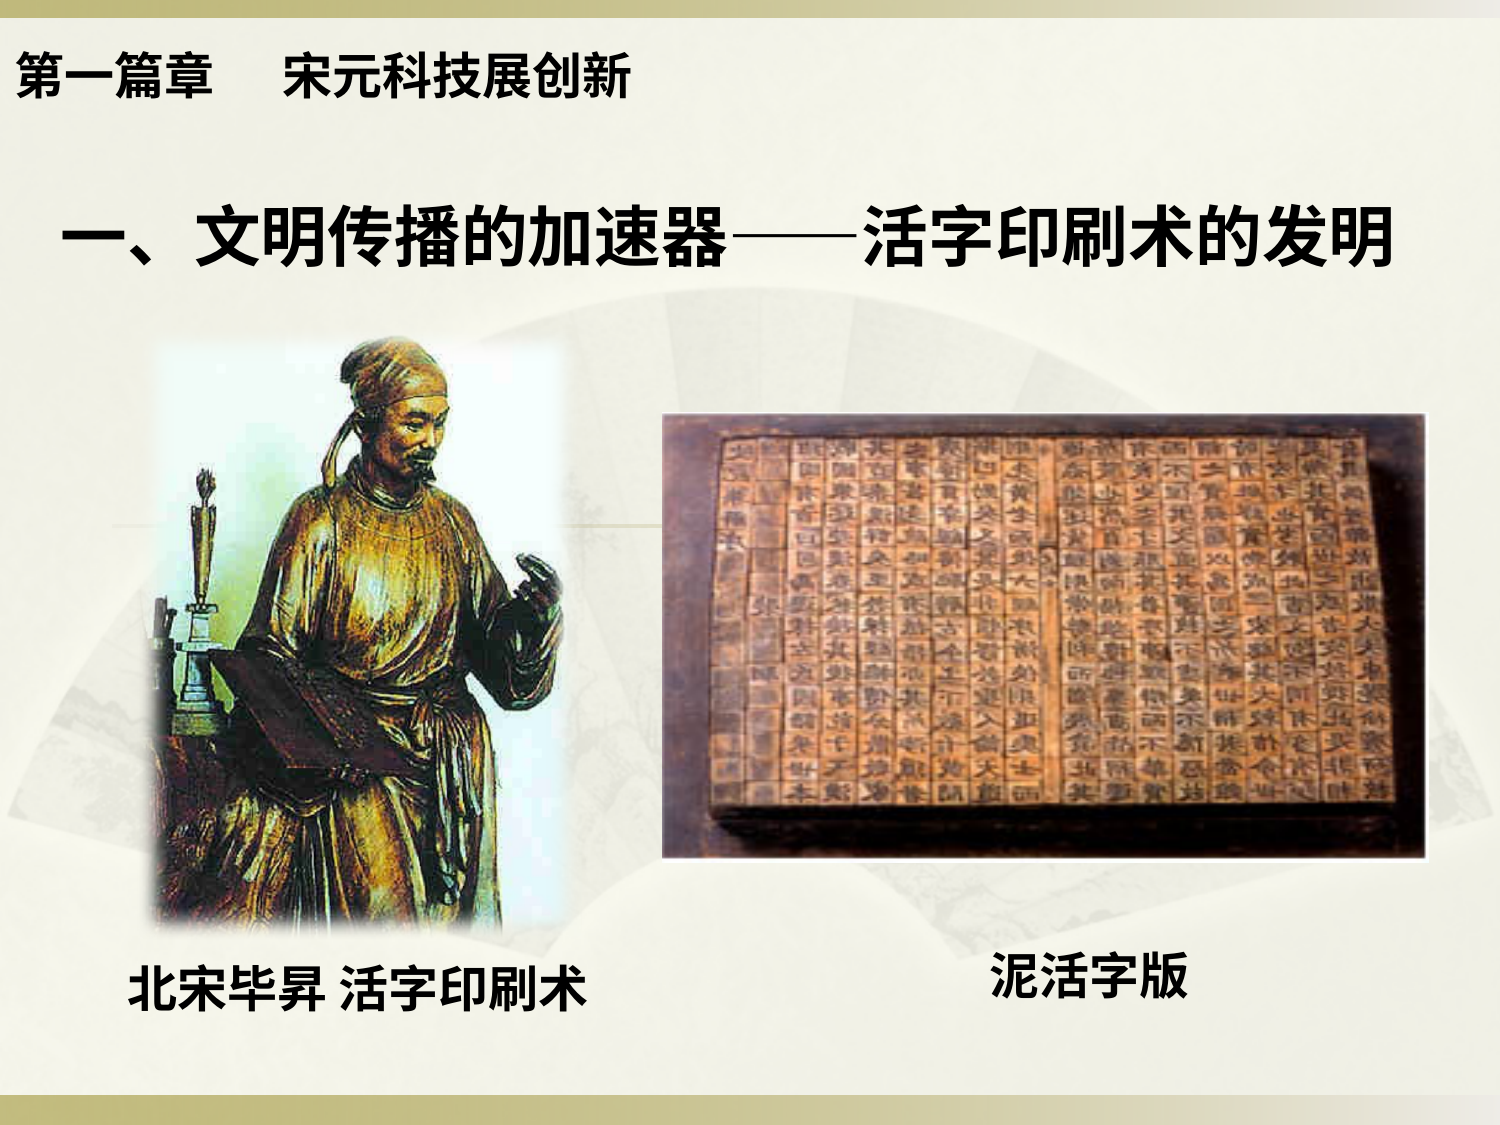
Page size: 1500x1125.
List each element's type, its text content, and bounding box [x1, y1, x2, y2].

text_box 北宋毕昇 活字印刷术 [112, 949, 638, 1025]
picture [136, 324, 582, 941]
text_box 第一篇章 宋元科技展创新 [0, 37, 1213, 113]
text_box 一、文明传播的加速器——活字印刷术的发明 [46, 187, 1411, 283]
text_box 泥活字版 [975, 937, 1225, 1013]
picture [661, 411, 1429, 863]
